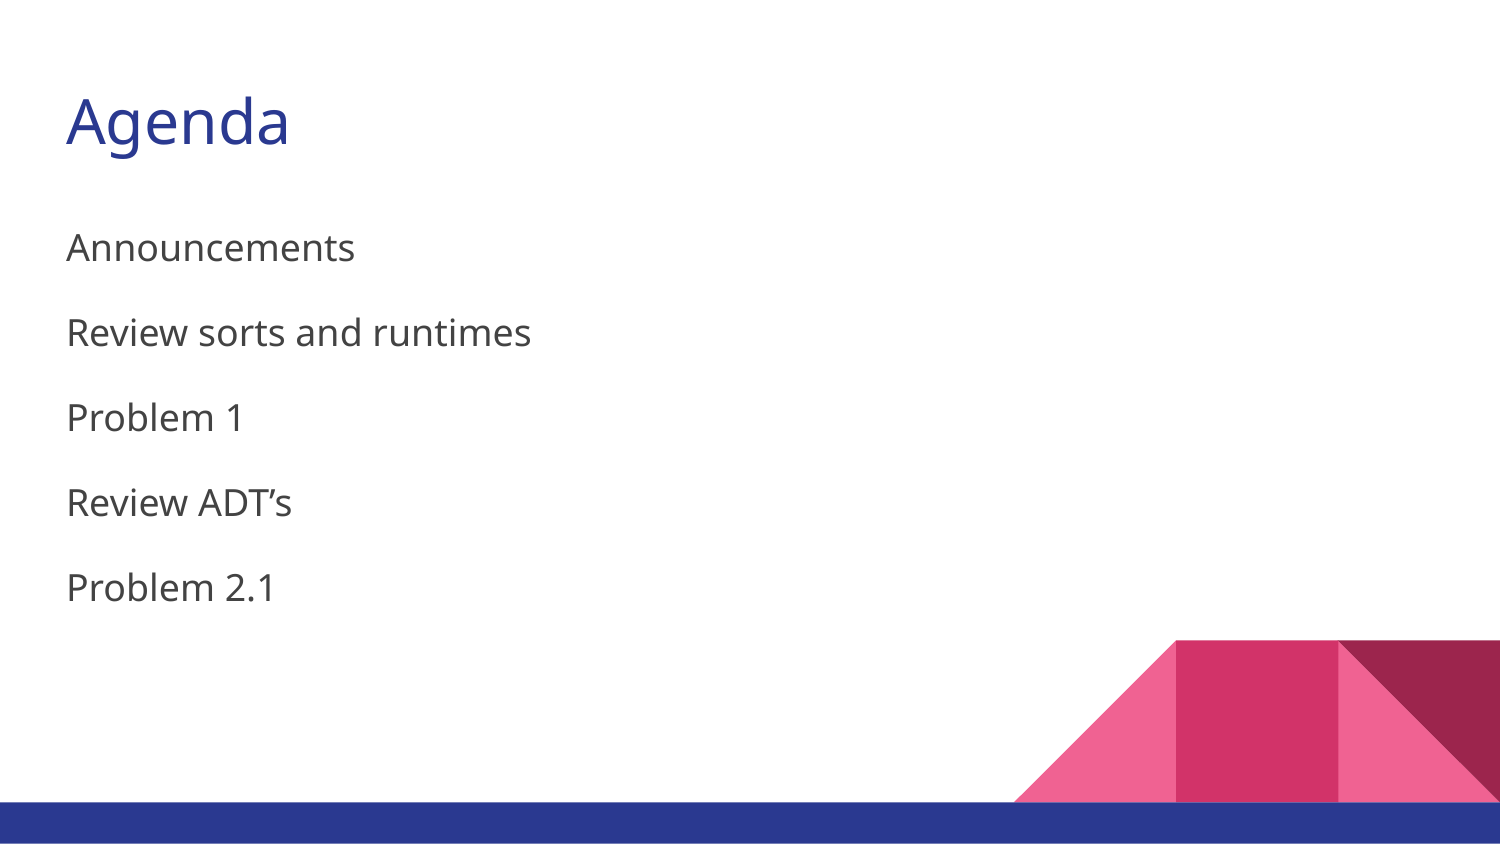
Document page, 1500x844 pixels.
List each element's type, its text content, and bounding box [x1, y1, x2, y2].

title Agenda [51, 67, 1449, 167]
list Announcements Review sorts and runtimes Problem 1 Review ADT’s Problem 2.1 [51, 201, 1449, 750]
